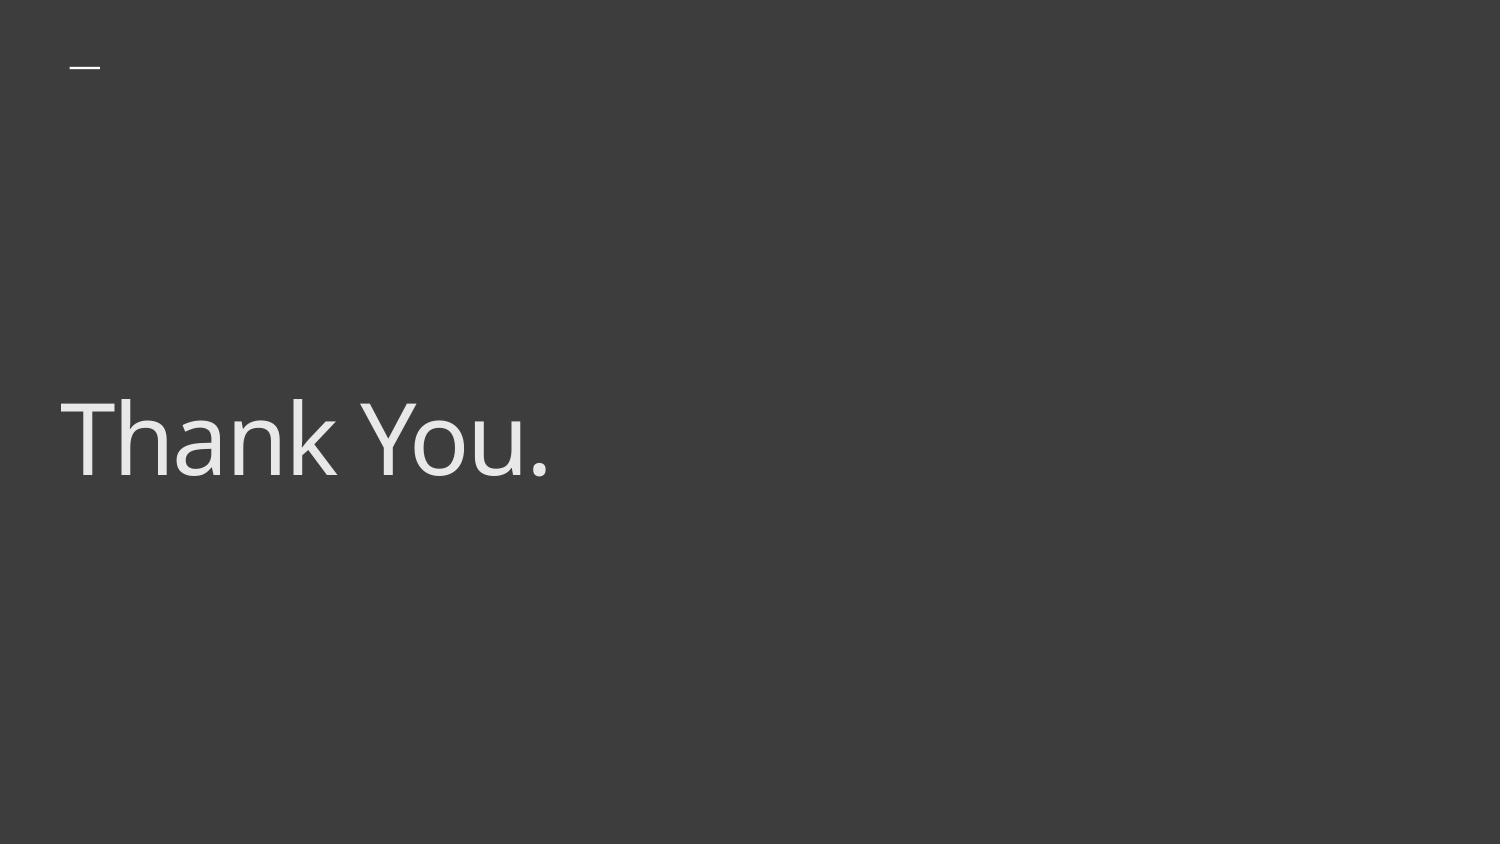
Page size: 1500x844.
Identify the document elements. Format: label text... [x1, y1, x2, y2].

text_box [69, 66, 100, 70]
text_box [46, 116, 1071, 746]
text_box Thank You. [60, 355, 589, 496]
